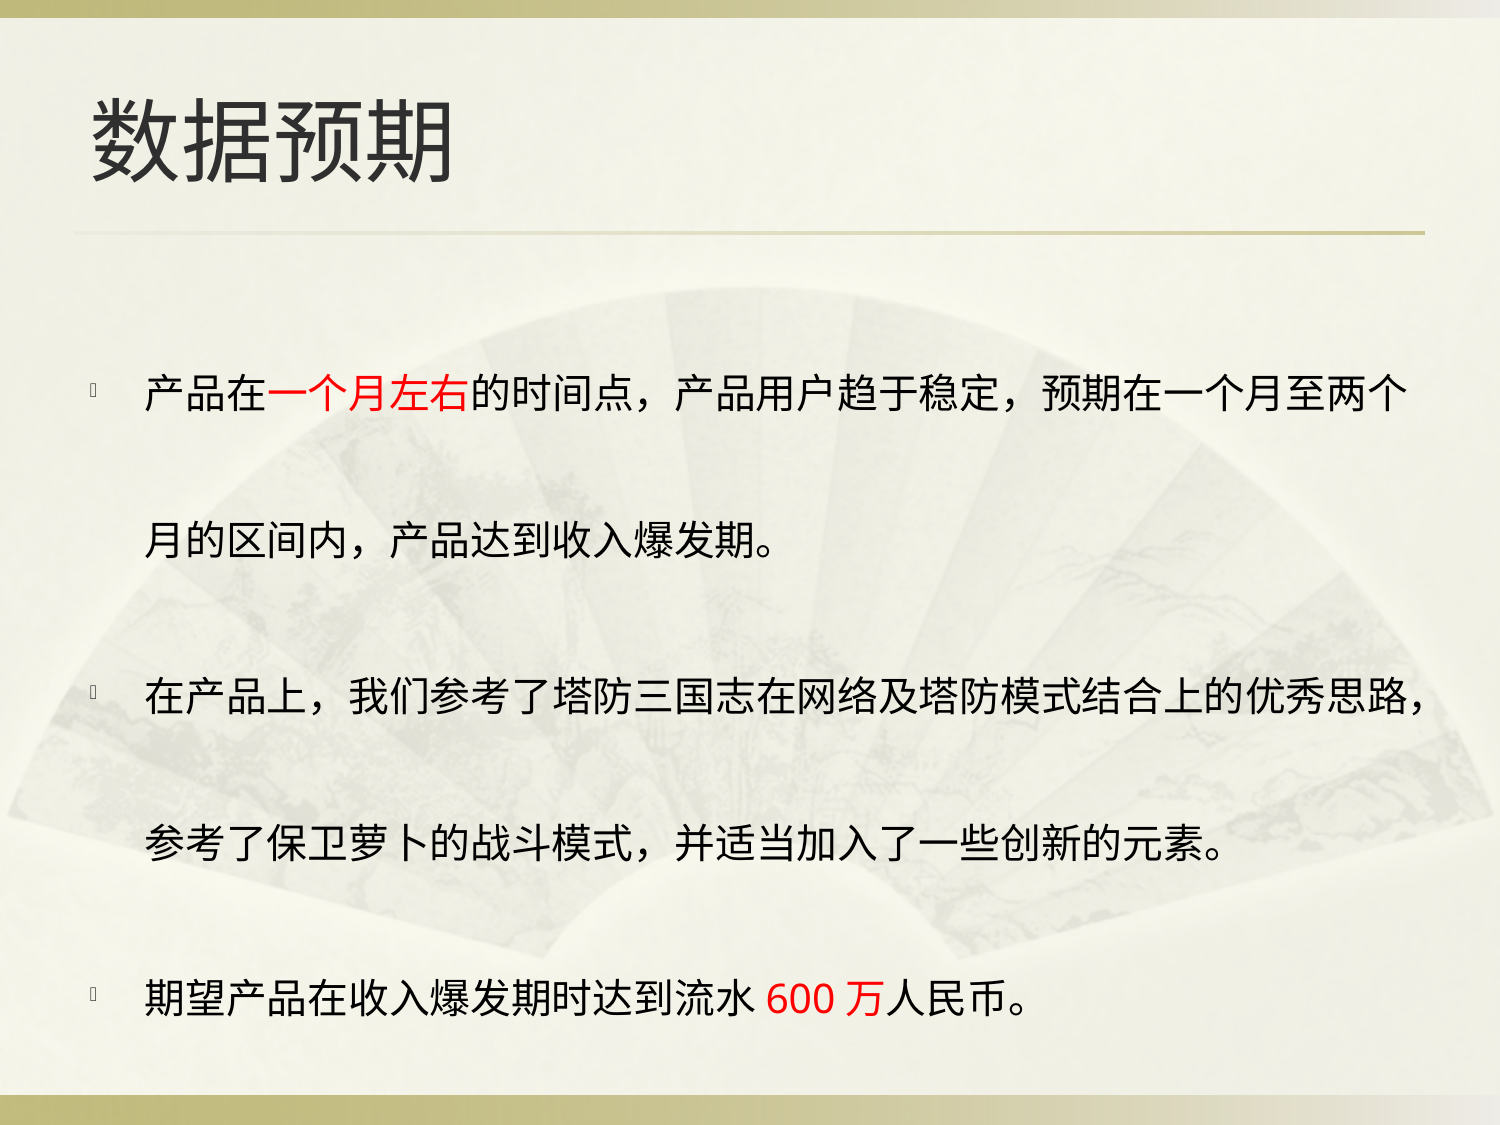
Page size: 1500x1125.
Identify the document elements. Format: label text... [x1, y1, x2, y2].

title 数据预期 [75, 45, 1425, 233]
list 产品在一个月左右的时间点，产品用户趋于稳定，预期在一个月至两个月的区间内，产品达到收入爆发期。 在产品上，我们参考了塔防三国志在网络及塔防模式结合上的优秀思路，参考了保卫萝卜的战斗模式，并适当加入了一些创新的元素。 期望产品在收入爆发期时达到流水600万人民币。 [75, 262, 1425, 1032]
